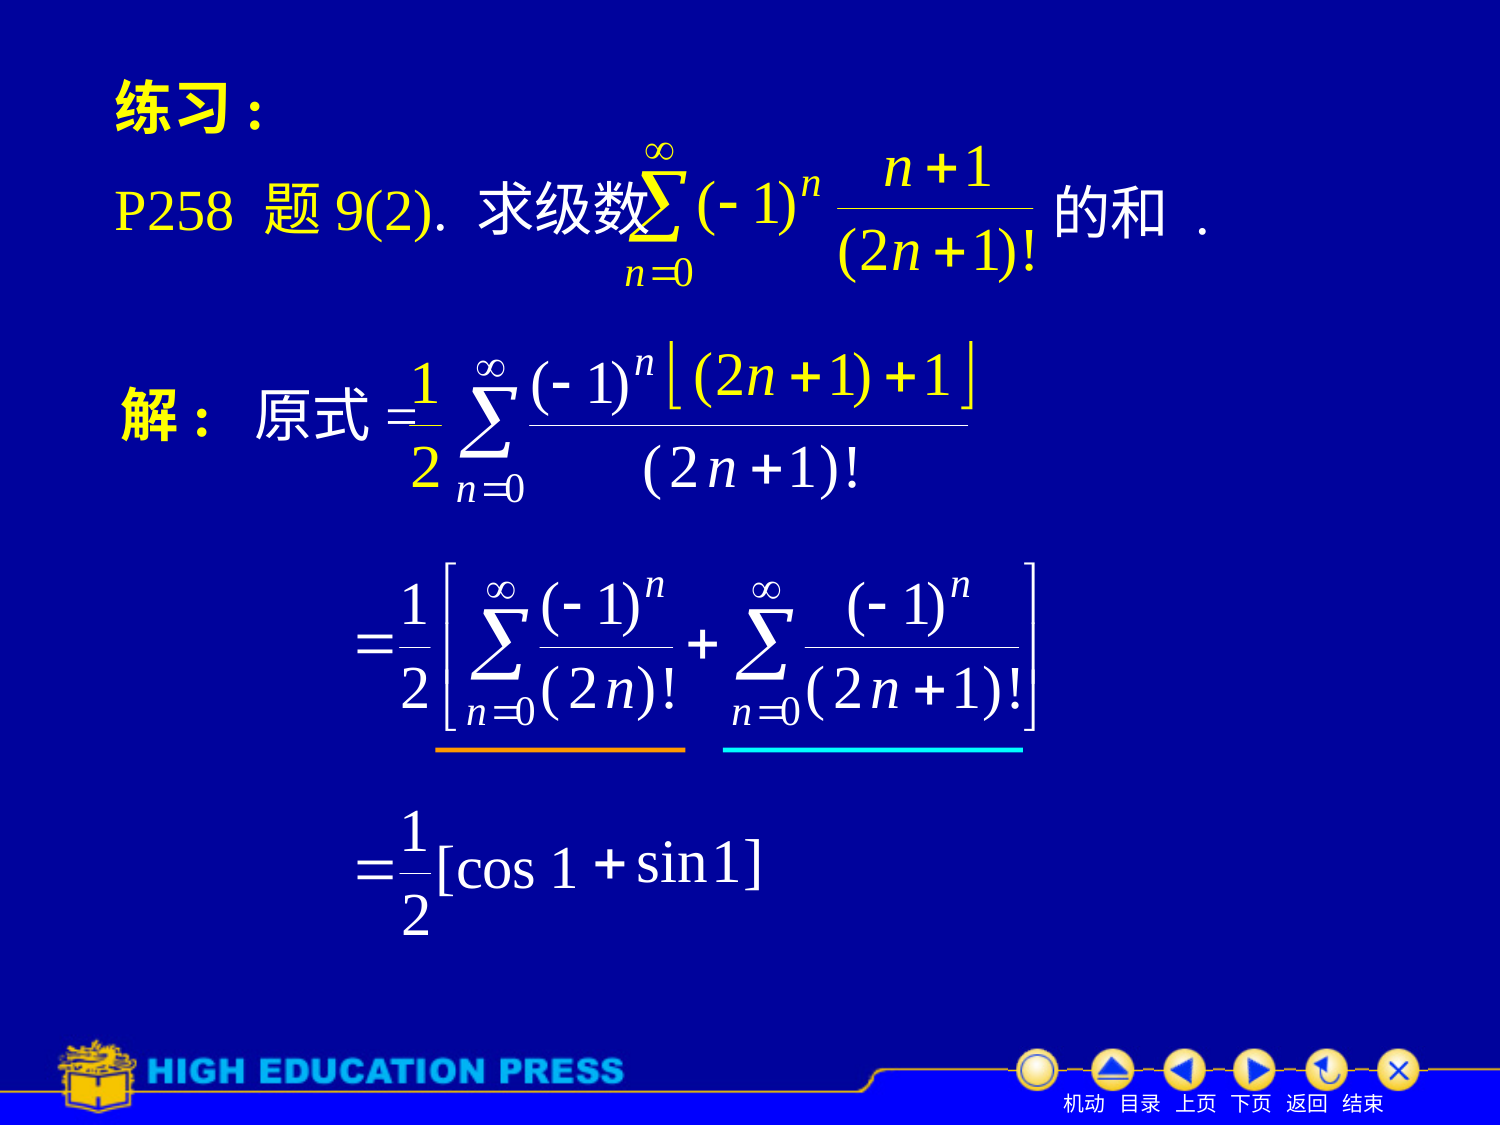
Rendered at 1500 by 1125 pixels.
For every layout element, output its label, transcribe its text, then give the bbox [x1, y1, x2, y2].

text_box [347, 799, 575, 940]
text_box 解: 原式= [105, 370, 405, 456]
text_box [452, 337, 972, 509]
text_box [620, 124, 1038, 292]
text_box P258 题9(2). 求级数 [99, 163, 620, 251]
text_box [347, 557, 1050, 735]
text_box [589, 833, 763, 900]
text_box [664, 341, 975, 413]
text_box 机动 目录 上页 下页 返回 结束 [1049, 1082, 1404, 1123]
picture [0, 0, 1500, 1125]
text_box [405, 352, 445, 493]
text_box 的和 . [1038, 169, 1263, 254]
title 练习: [99, 62, 300, 150]
